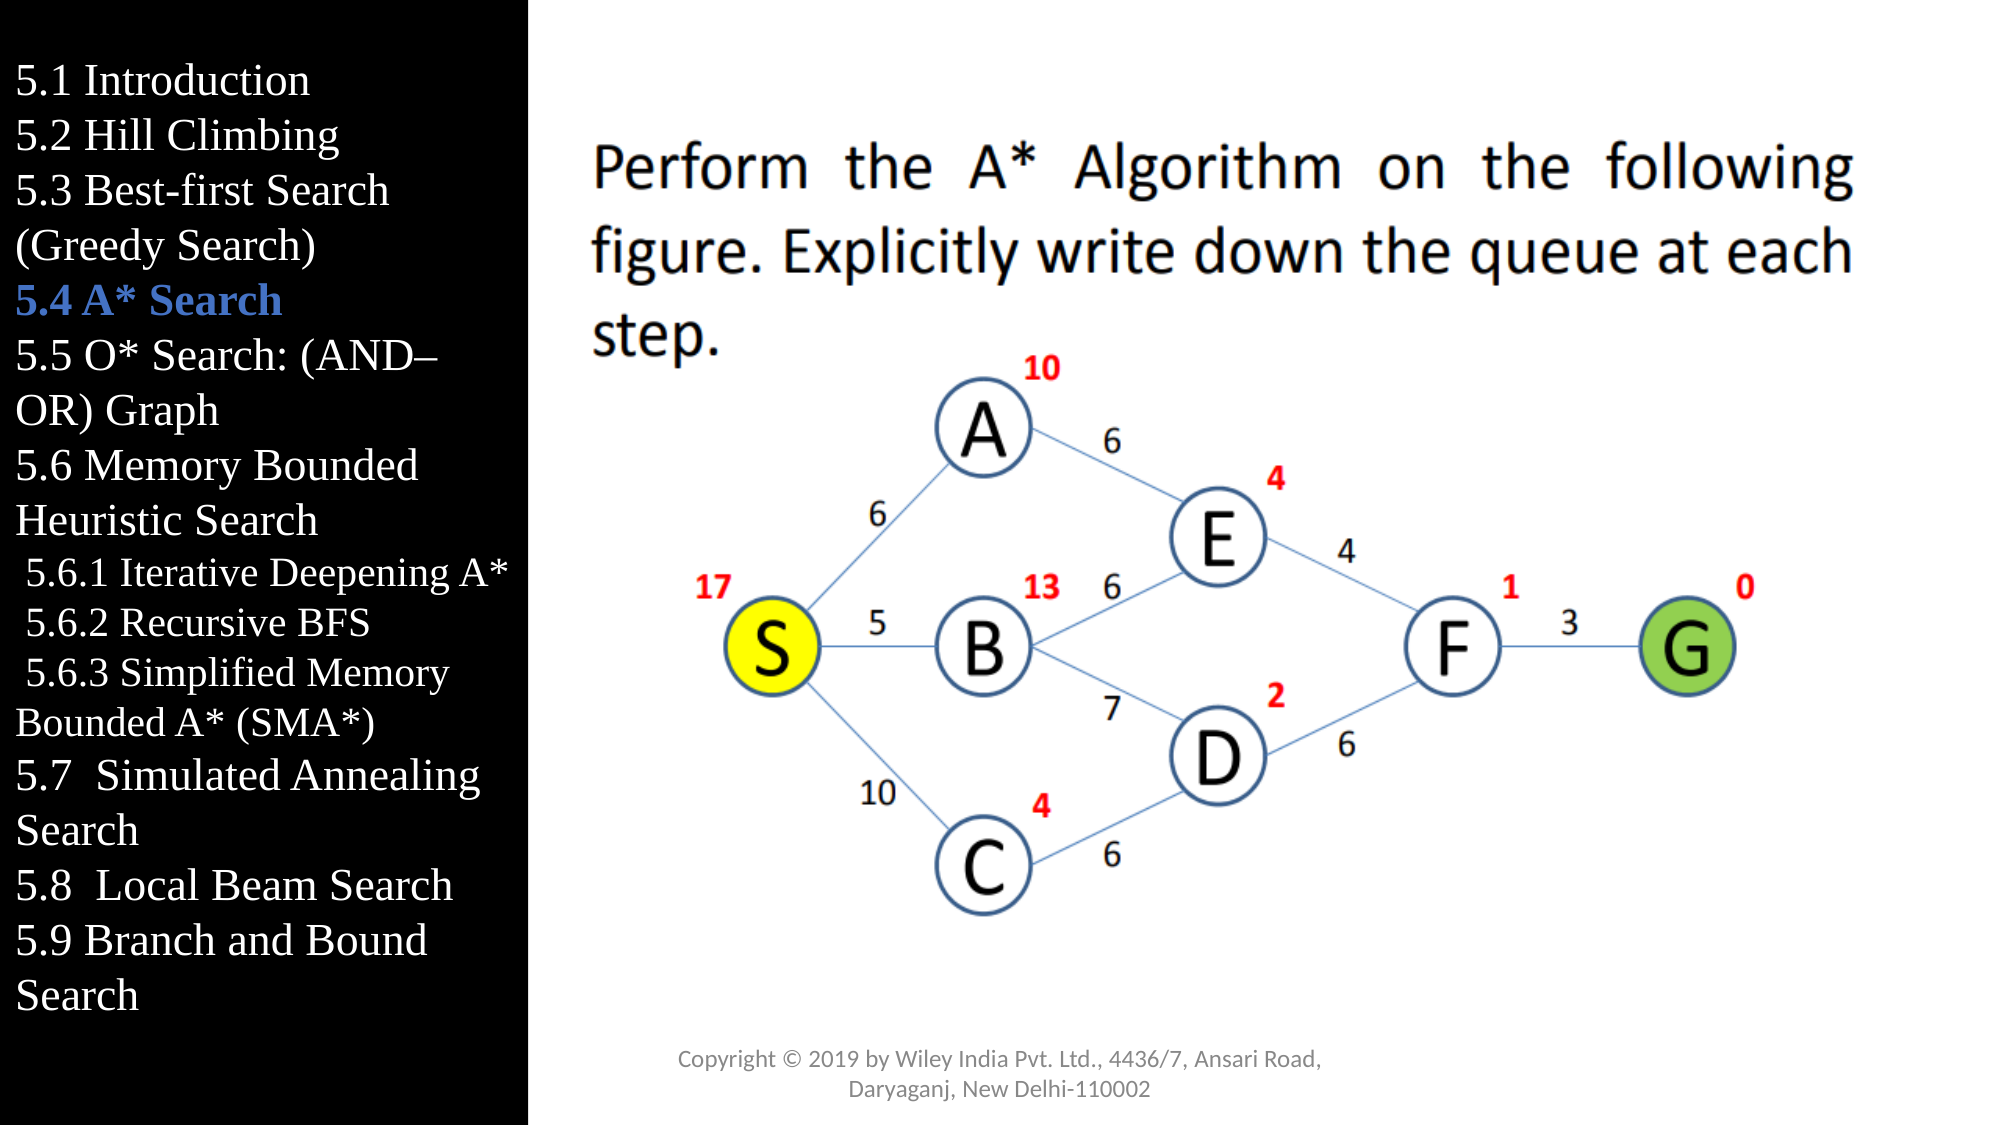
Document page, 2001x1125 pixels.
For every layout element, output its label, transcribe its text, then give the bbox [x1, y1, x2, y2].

text_box 5.1 Introduction 5.2 Hill Climbing 5.3 Best-first Search (Greedy Search) 5.4 A* Search 5.5 O* Search: (AND–OR) Graph 5.6 Memory Bounded Heuristic Search 5.6.1 Iterative Deepening A* 5.6.2 Recursive BFS 5.6.3 Simplified Memory Bounded A* (SMA*) 5.7 Simulated Annealing Search 5.8 Local Beam Search 5.9 Branch and Bound Search [0, 0, 529, 1125]
footer Copyright © 2019 by Wiley India Pvt. Ltd., 4436/7, Ansari Road, Daryaganj, New Delhi-110002 [662, 1042, 1338, 1103]
picture [575, 114, 1962, 929]
